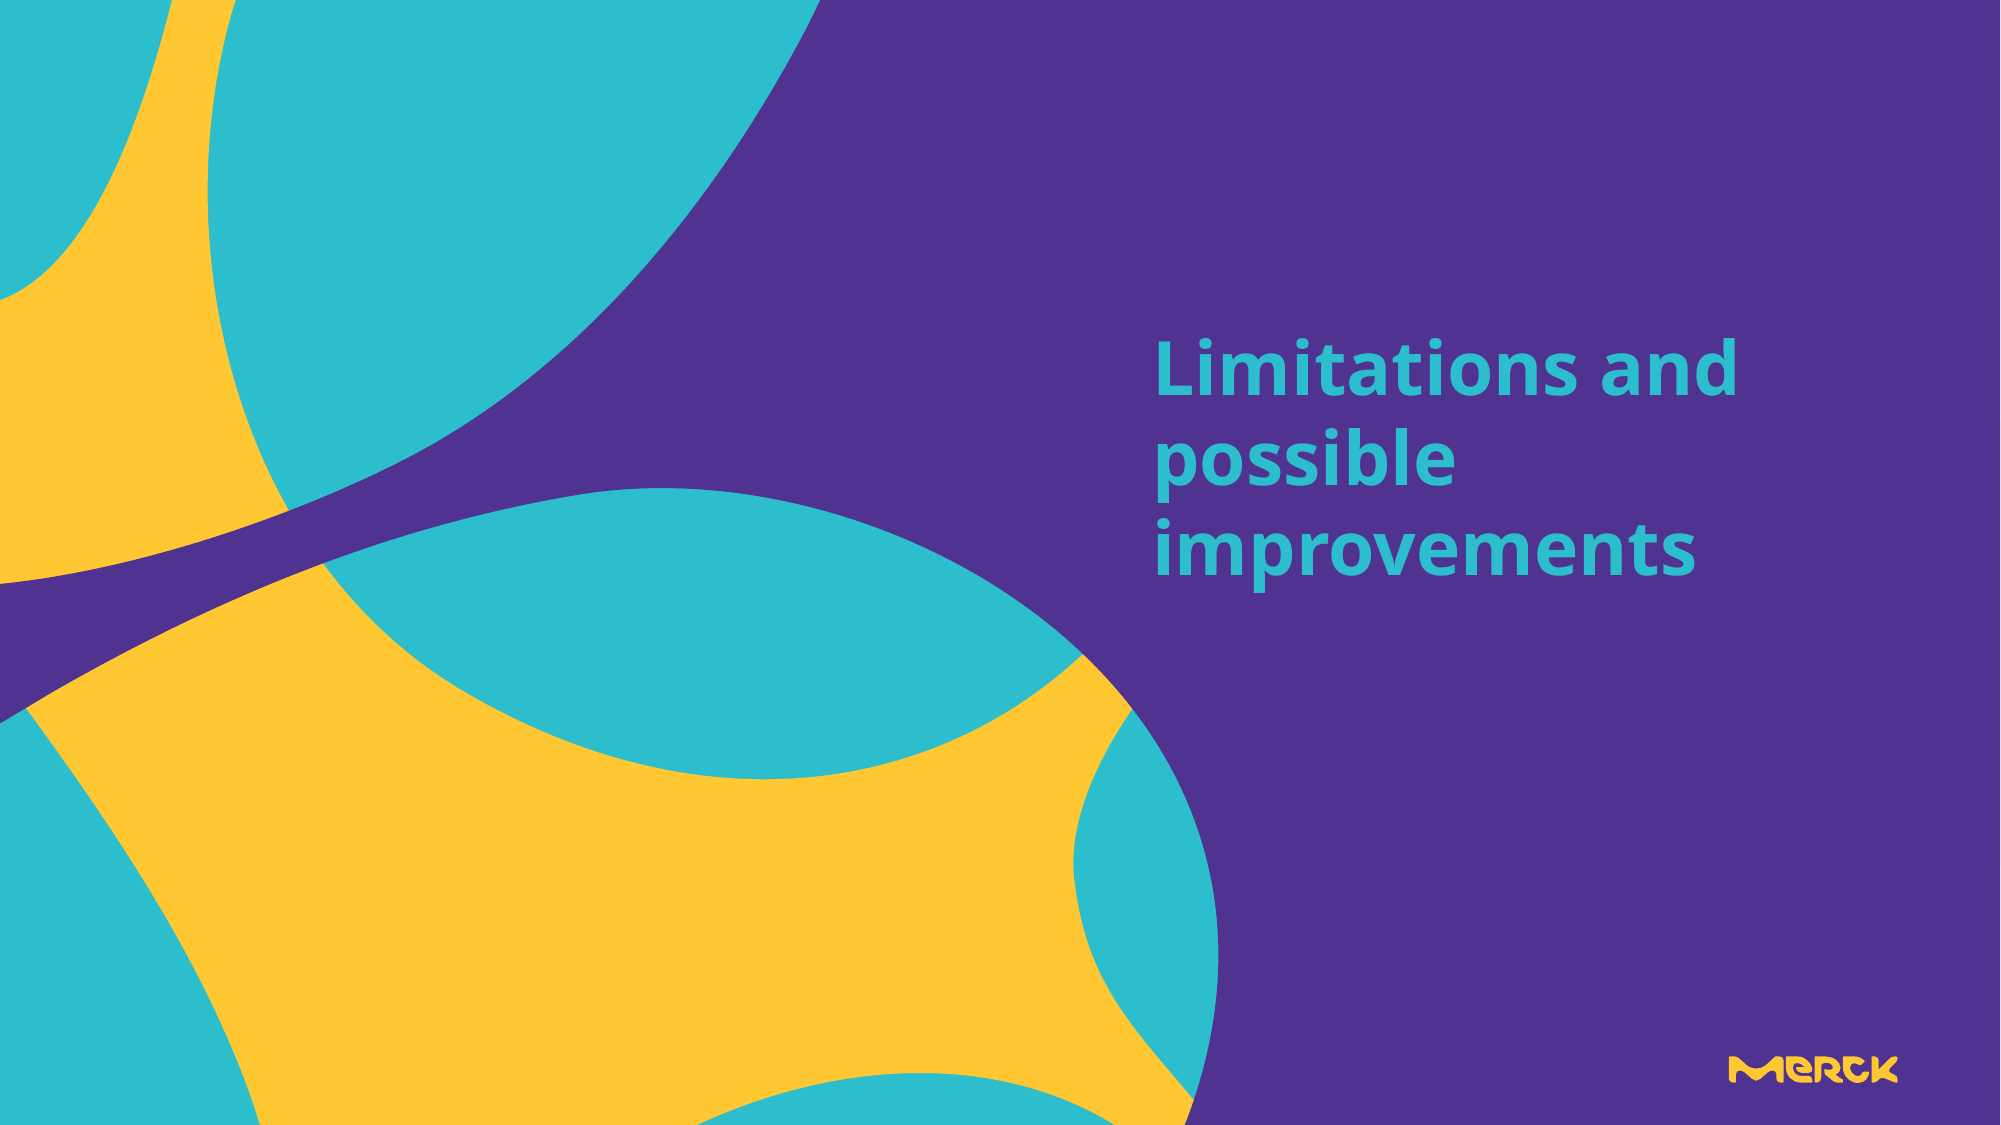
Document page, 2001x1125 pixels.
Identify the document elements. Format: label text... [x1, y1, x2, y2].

title Limitations and possible improvements [1152, 308, 1942, 593]
